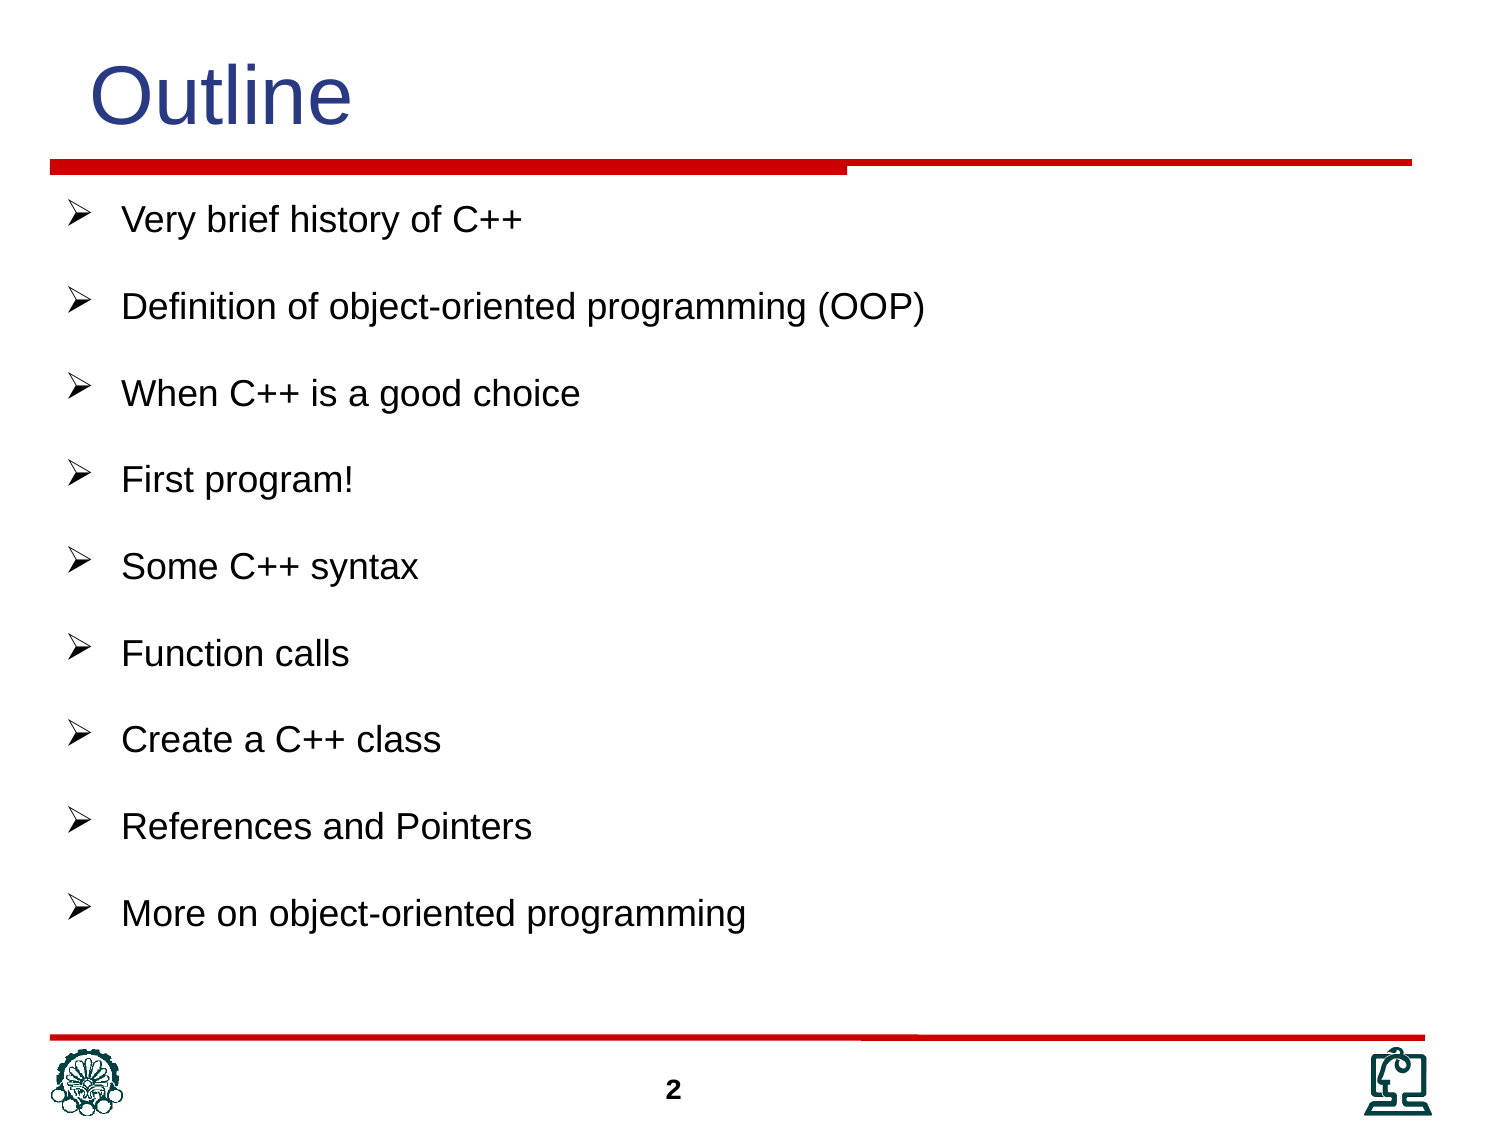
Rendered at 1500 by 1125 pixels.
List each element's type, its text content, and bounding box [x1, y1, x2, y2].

title Outline [75, 24, 1375, 150]
list Very brief history of C++ Definition of object-oriented programming (OOP) When C++ is a good choice First program! Some C++ syntax Function calls Create a C++ class References and Pointers More on object-oriented programming [50, 187, 1425, 1037]
slide_number 2 [650, 1062, 750, 1123]
picture [1362, 1045, 1438, 1119]
picture [50, 1047, 125, 1118]
